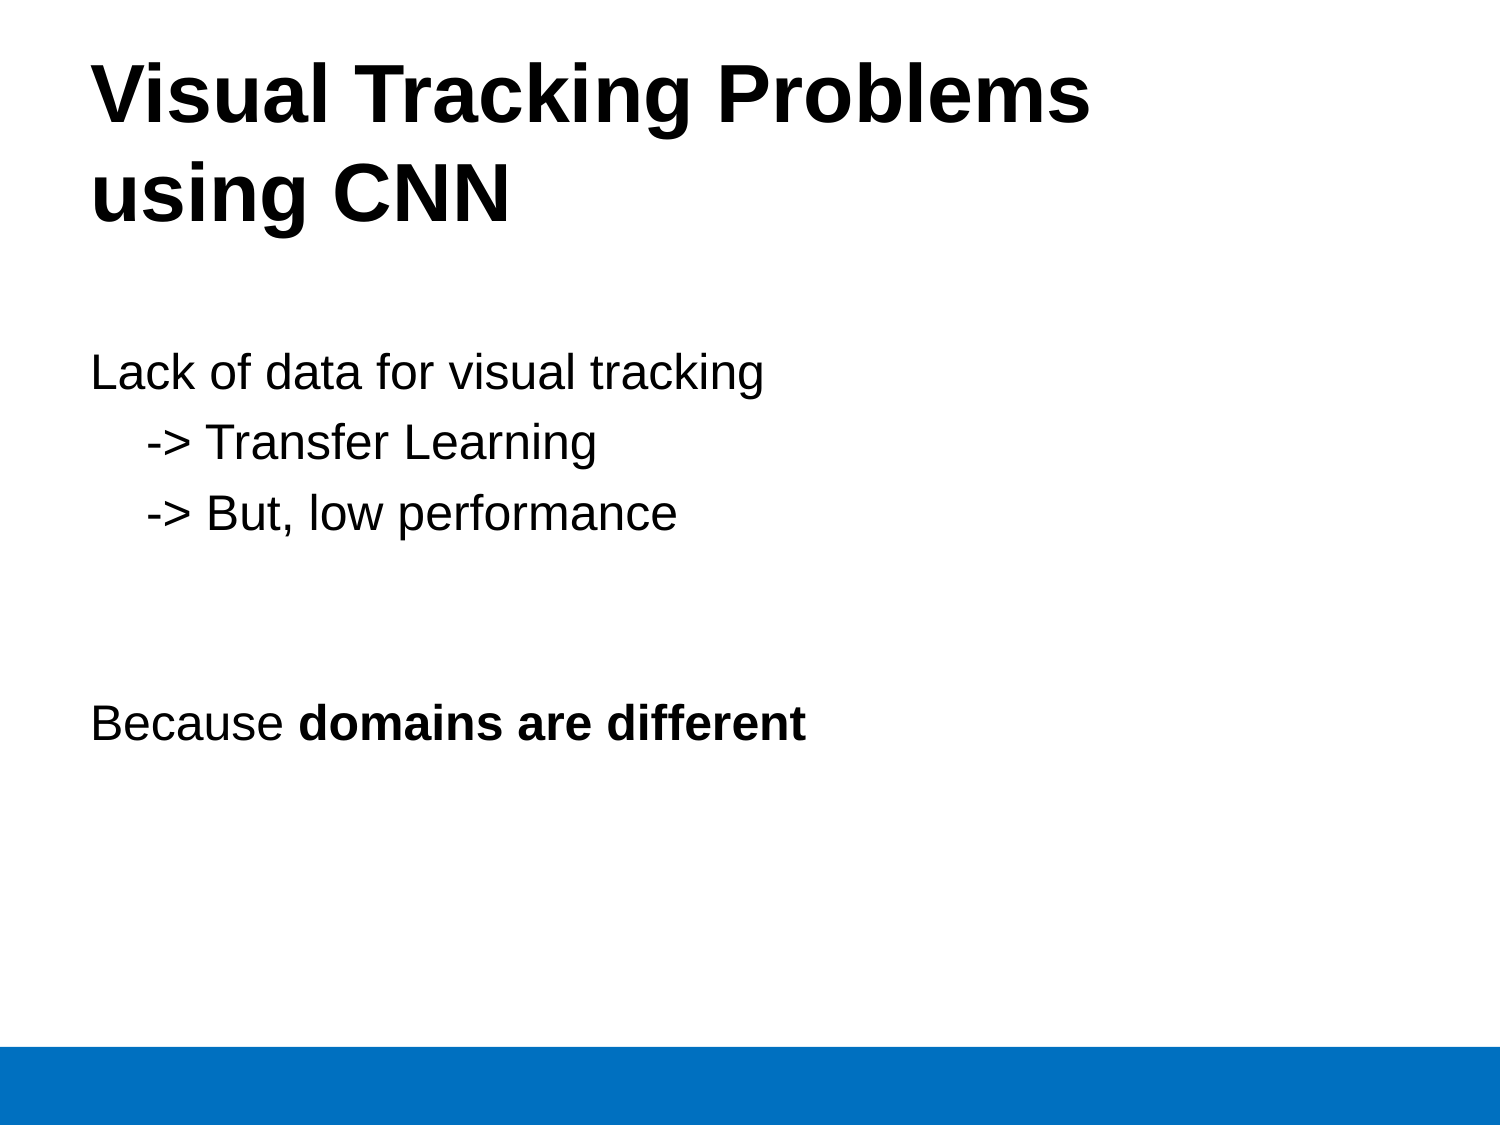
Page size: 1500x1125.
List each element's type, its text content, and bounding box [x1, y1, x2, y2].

text_box [0, 1046, 1500, 1125]
title Visual Tracking Problems using CNN [75, 45, 1425, 233]
list Lack of data for visual tracking -> Transfer Learning -> But, low performance Because domains are different [75, 262, 1425, 1005]
